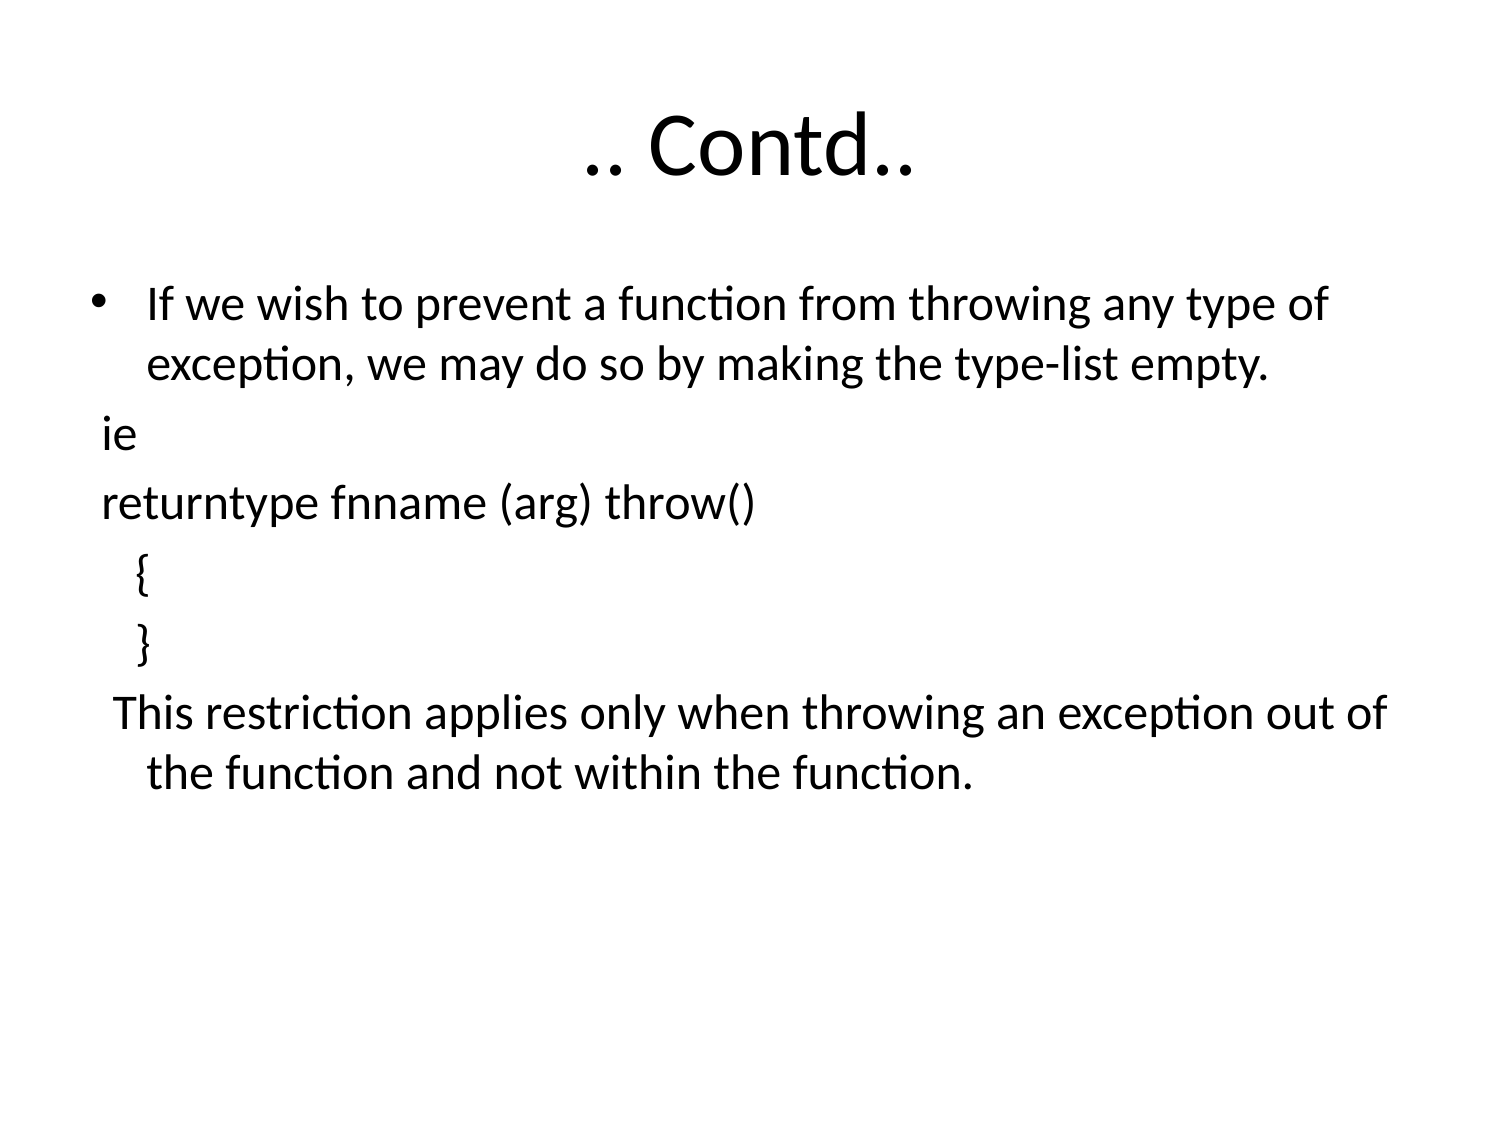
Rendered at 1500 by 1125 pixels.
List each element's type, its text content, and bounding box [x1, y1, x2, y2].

title .. Contd.. [75, 45, 1425, 233]
list If we wish to prevent a function from throwing any type of exception, we may do so by making the type-list empty. ie returntype fnname (arg) throw() { } This restriction applies only when throwing an exception out of the function and not within the function. [75, 262, 1425, 1005]
